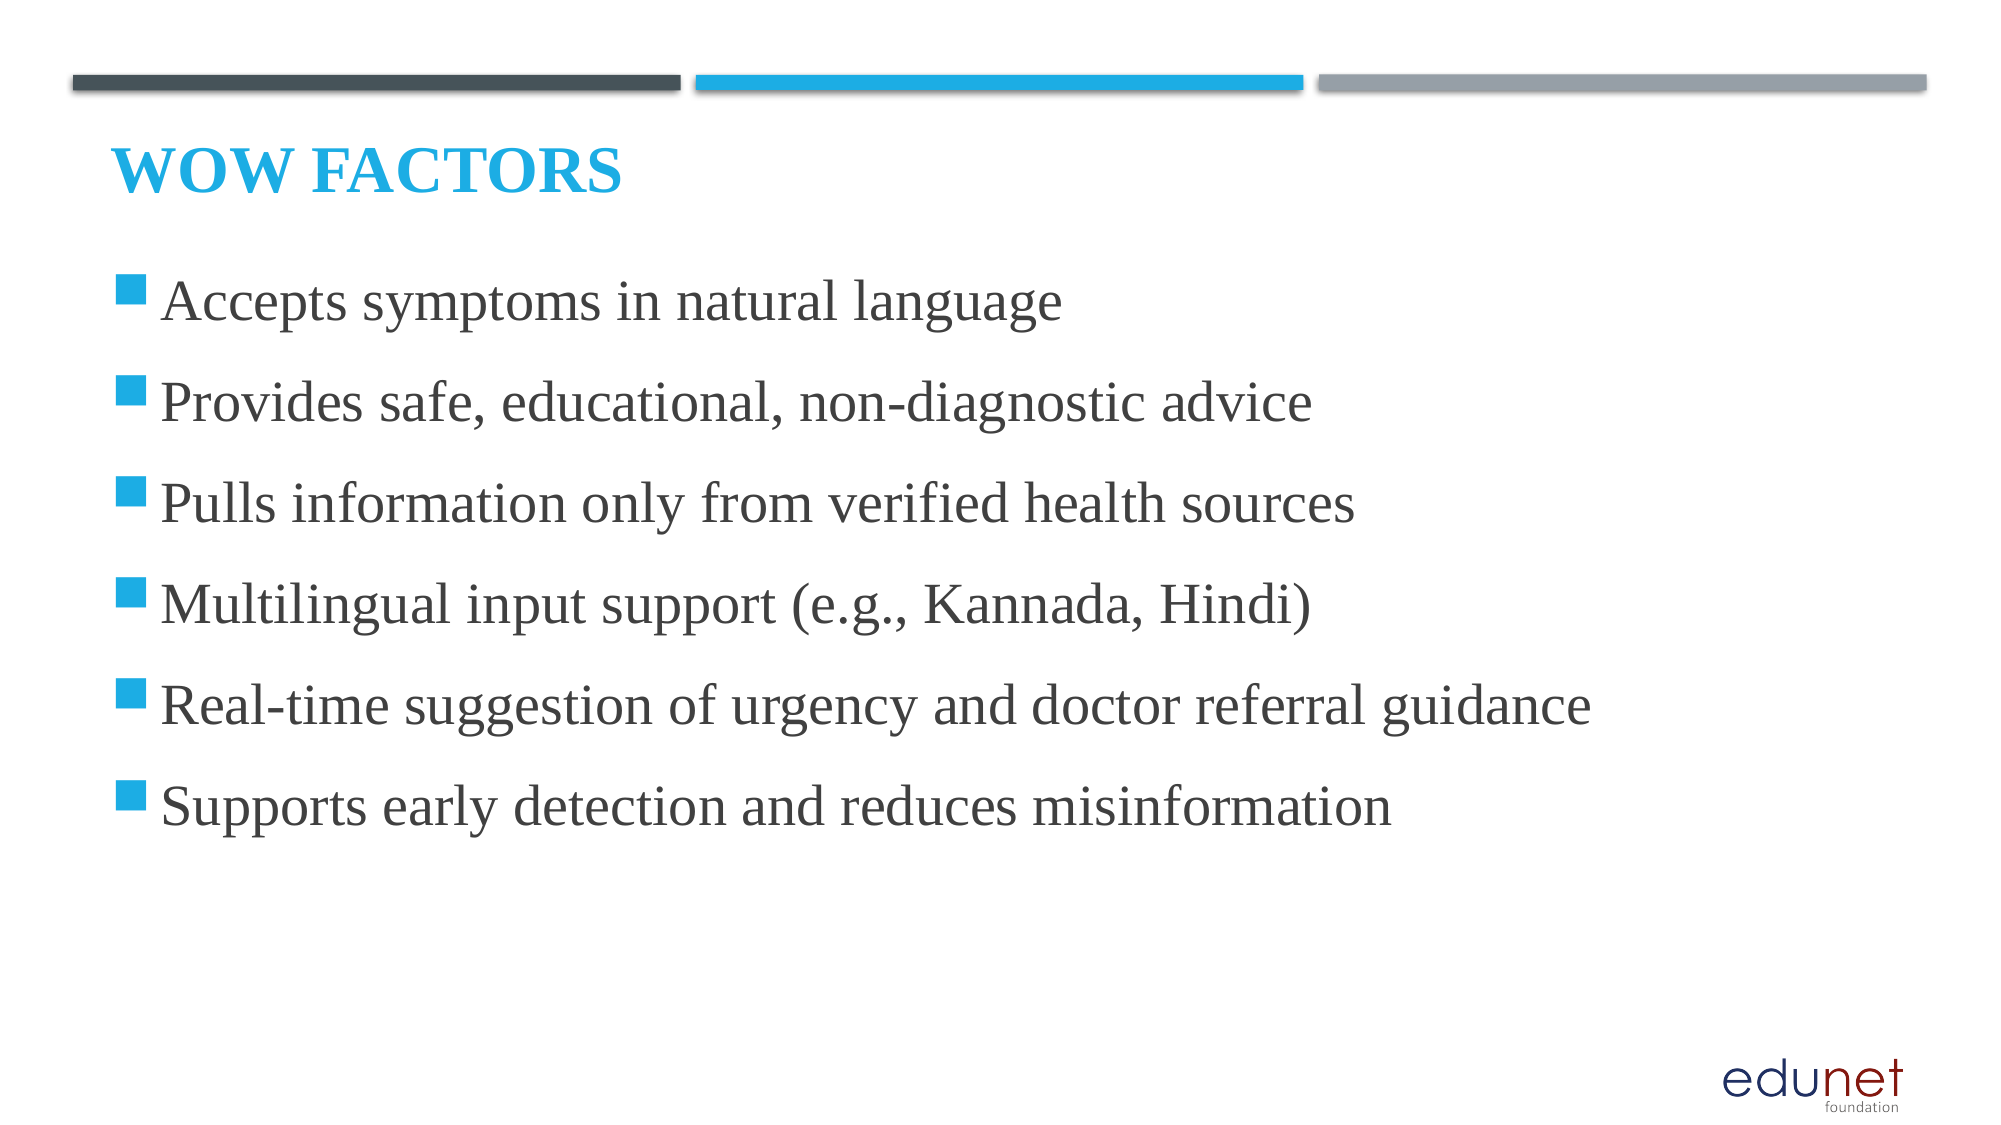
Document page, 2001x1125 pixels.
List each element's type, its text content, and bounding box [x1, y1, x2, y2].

list Accepts symptoms in natural language Provides safe, educational, non-diagnostic advice Pulls information only from verified health sources Multilingual input support (e.g., Kannada, Hindi) Real-time suggestion of urgency and doctor referral guidance Supports early detection and reduces misinformation [95, 213, 1905, 981]
picture [1719, 1056, 1905, 1116]
title Wow factors [95, 126, 1905, 213]
